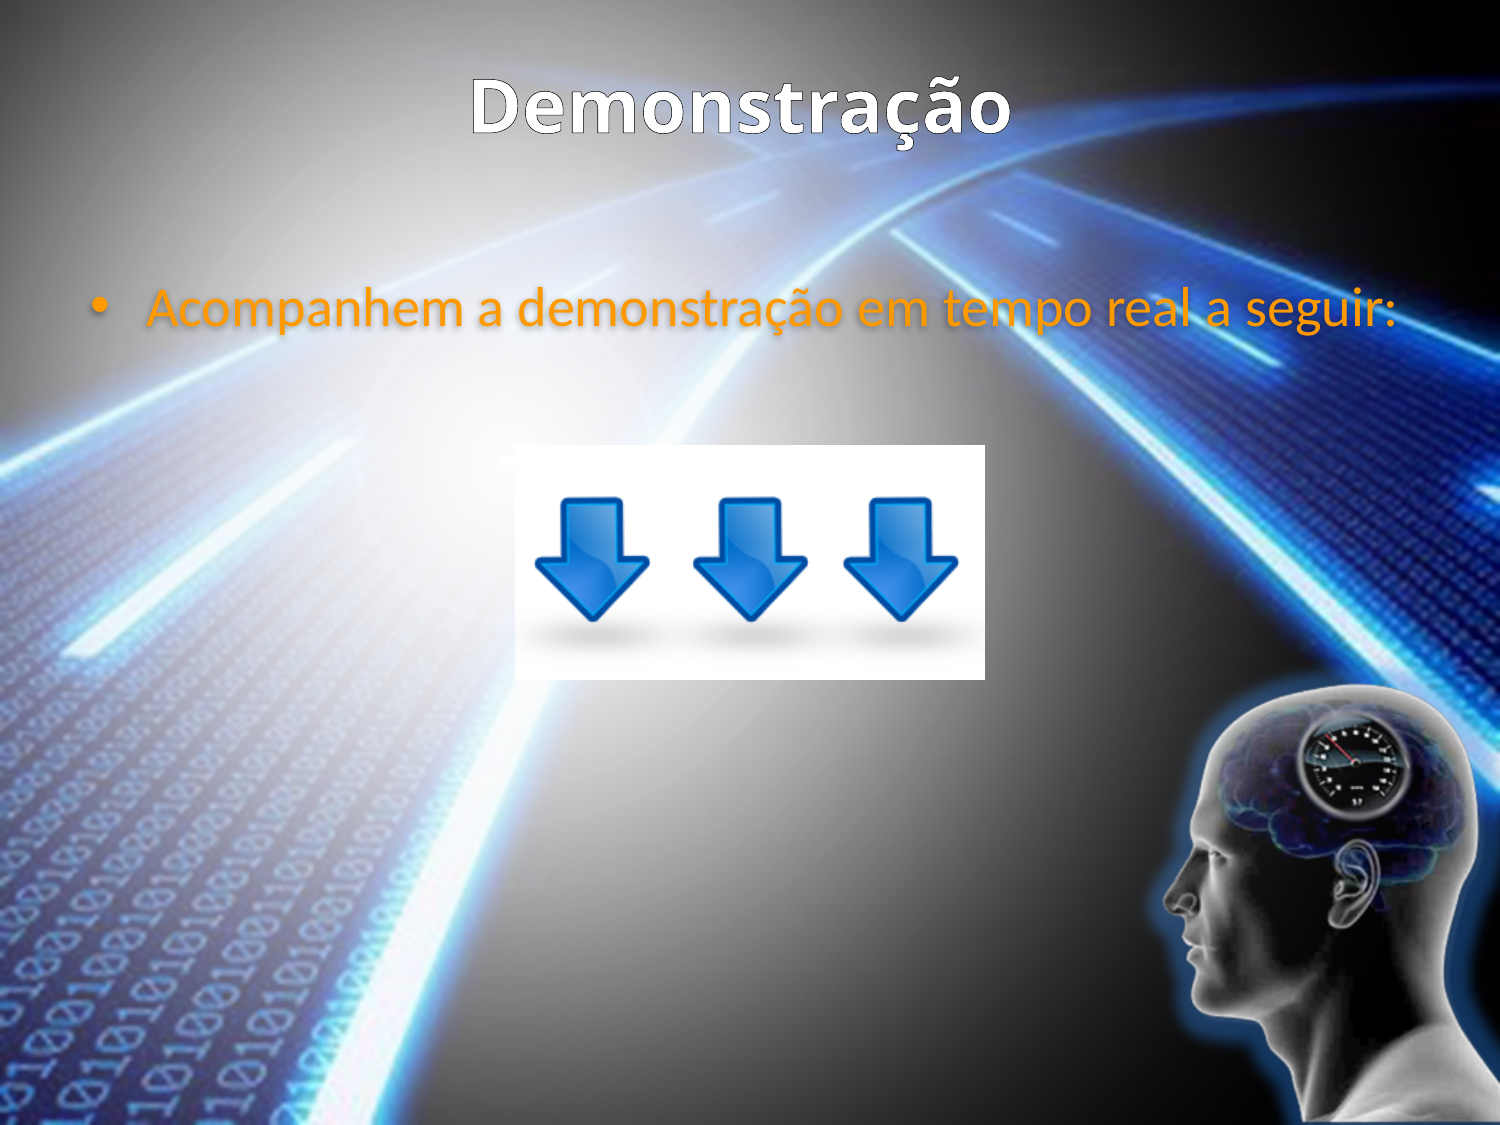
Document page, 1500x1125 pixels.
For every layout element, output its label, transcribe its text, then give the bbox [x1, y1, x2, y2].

picture [0, 0, 1500, 1125]
list Acompanhem a demonstração em tempo real a seguir: [75, 262, 1425, 1005]
title Demonstração [75, 45, 1425, 161]
